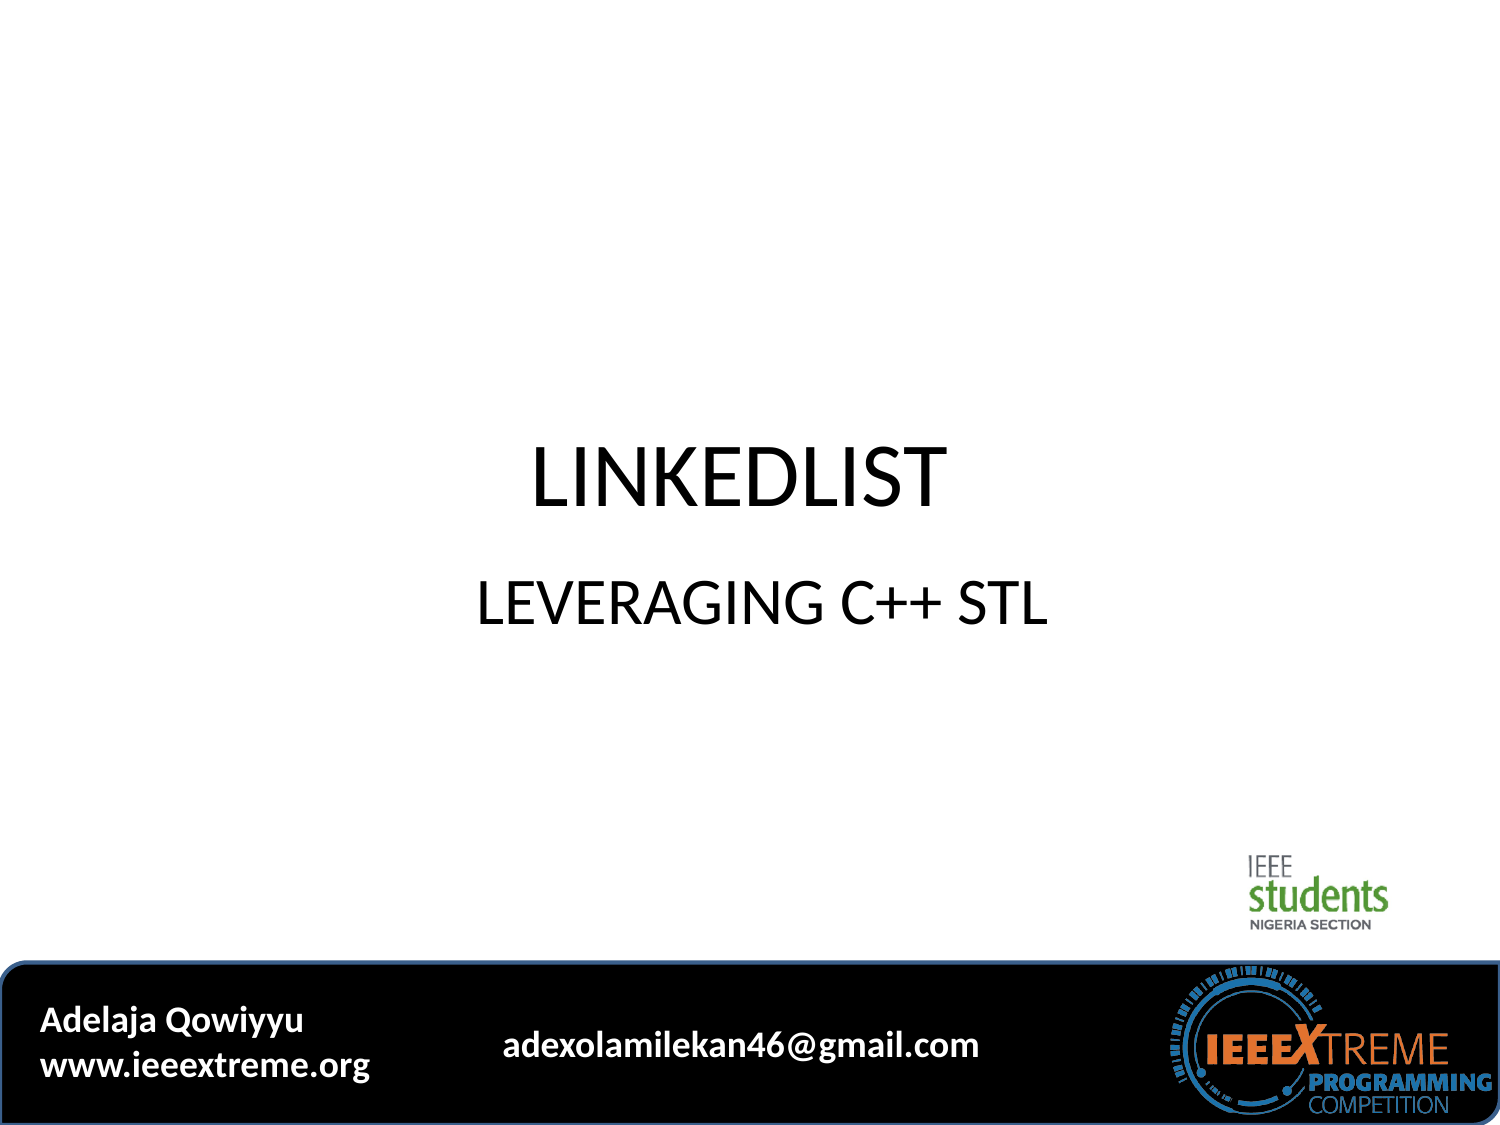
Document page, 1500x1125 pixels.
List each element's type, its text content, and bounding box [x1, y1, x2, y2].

title LINKEDLIST [112, 349, 1388, 591]
subtitle LEVERAGING C++ STL [237, 549, 1288, 735]
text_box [0, 737, 1500, 1125]
